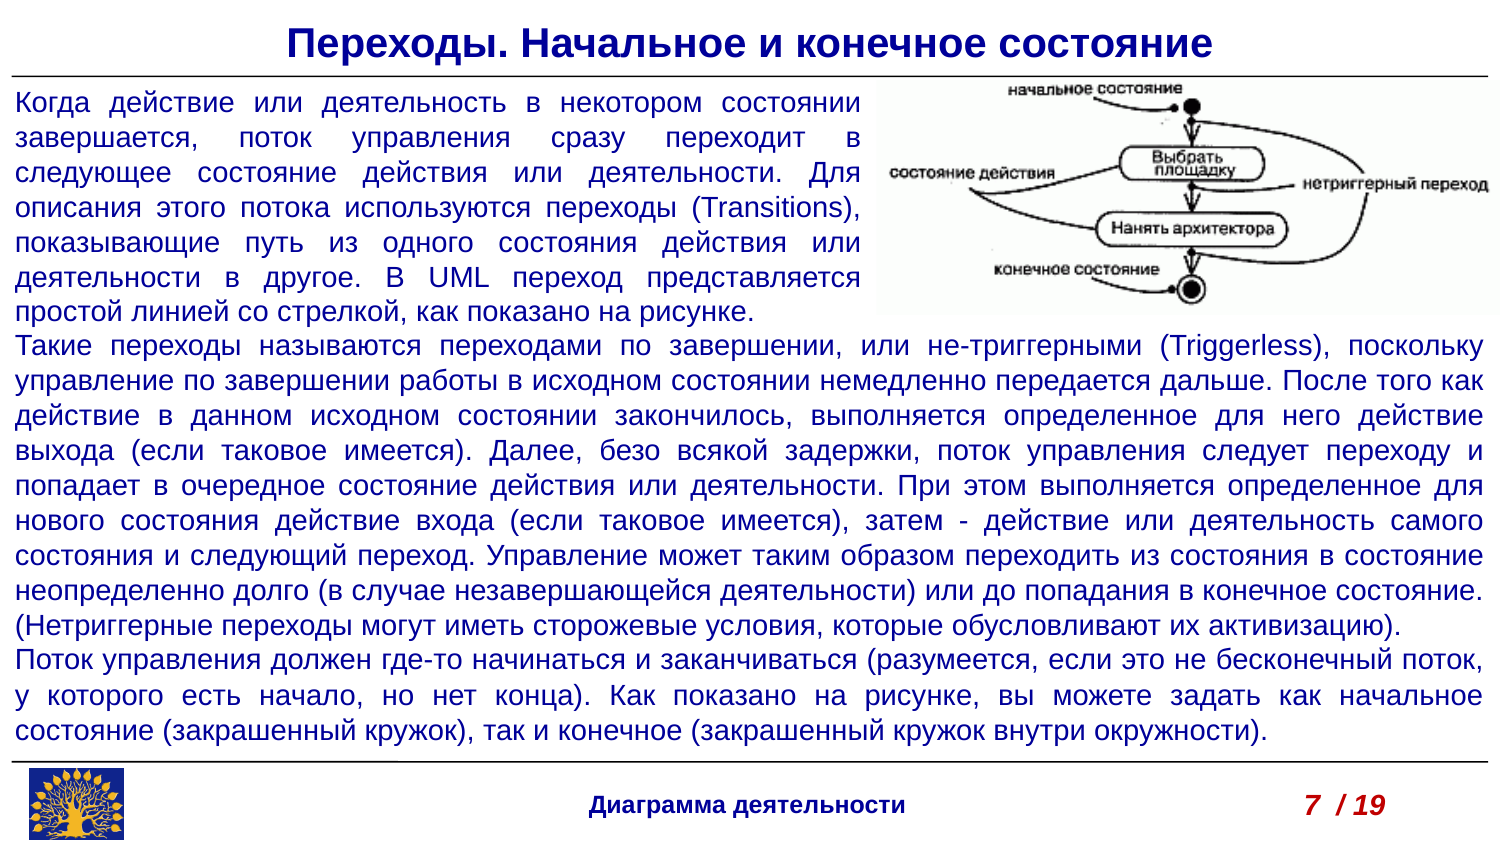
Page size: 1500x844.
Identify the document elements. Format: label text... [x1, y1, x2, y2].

text_box Такие переходы называются переходами по завершении, или не-триггерными (Triggerless), поскольку управление по завершении работы в исходном состоянии немедленно передается дальше. После того как действие в данном исходном состоянии закончилось, выполняется определенное для него действие выхода (если таковое имеется). Далее, безо всякой задержки, поток управления следует переходу и попадает в очередное состояние действия или деятельности. При этом выполняется определенное для нового состояния действие входа (если таковое имеется), затем - действие или деятельность самого состояния и следующий переход. Управление может таким образом переходить из состояния в состояние неопределенно долго (в случае незавершающейся деятельности) или до попадания в конечное состояние. (Нетриггерные переходы могут иметь сторожевые условия, которые обусловливают их активизацию). Поток управления должен где-то начинаться и заканчиваться (разумеется, если это не бесконечный поток, у которого есть начало, но нет конца). Как показано на рисунке, вы можете задать как начальное состояние (закрашенный кружок), так и конечное (закрашенный кружок внутри окружности). [0, 318, 1500, 754]
picture [29, 768, 124, 840]
picture [876, 80, 1500, 315]
text_box Переходы. Начальное и конечное состояние [0, 8, 1500, 76]
text_box Когда действие или деятельность в некотором состоянии завершается, поток управления сразу переходит в следующее состояние действия или деятельности. Для описания этого потока используются переходы (Transitions), показывающие путь из одного состояния действия или деятельности в другое. В UML переход представляется простой линией со стрелкой, как показано на рисунке. [0, 75, 877, 318]
